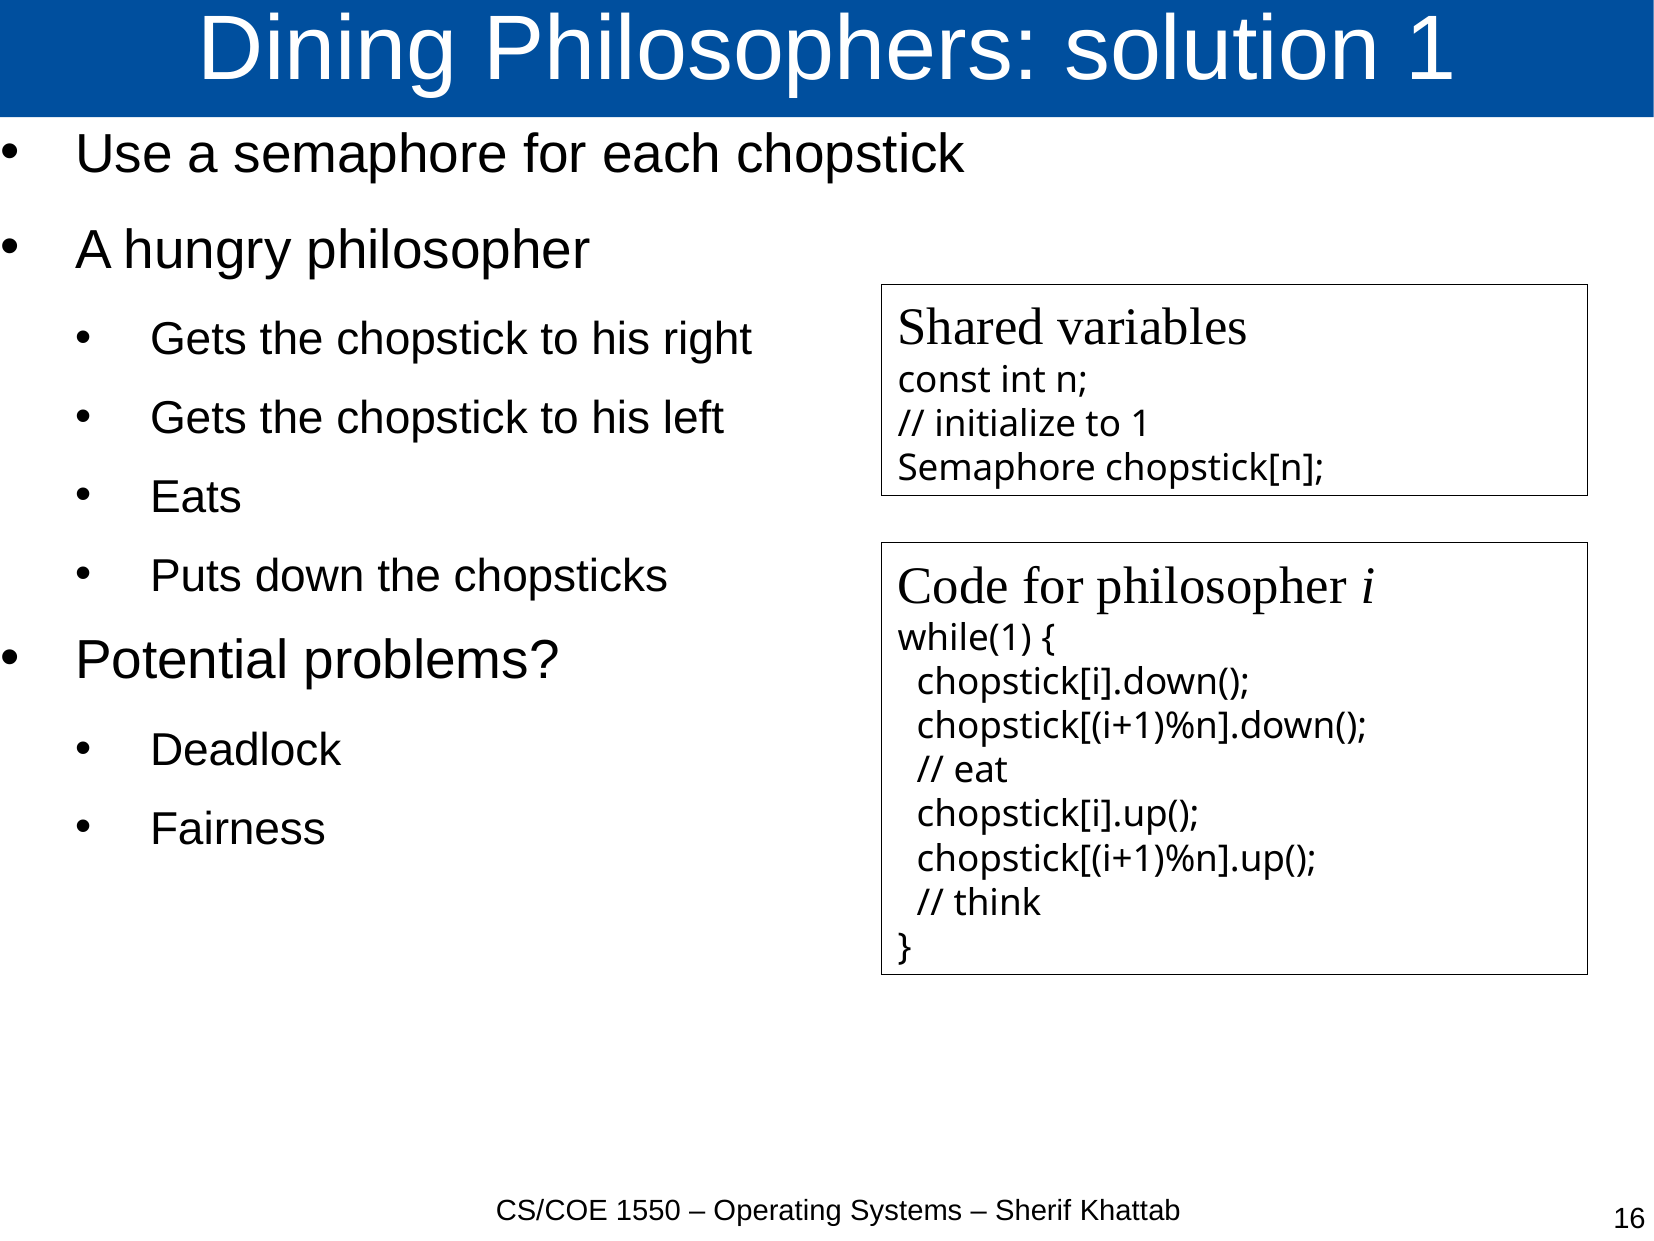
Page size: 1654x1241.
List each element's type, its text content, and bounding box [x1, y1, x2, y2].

footer CS/COE 1550 – Operating Systems – Sherif Khattab [460, 1190, 1217, 1241]
text_box Shared variables const int n; // initialize to 1 Semaphore chopstick[n]; [881, 284, 1588, 496]
title Dining Philosophers: solution 1 [0, 0, 1654, 117]
slide_number 16 [1265, 1198, 1647, 1241]
text_box Code for philosopher i while(1) { chopstick[i].down(); chopstick[(i+1)%n].down(); // eat chopstick[i].up(); chopstick[(i+1)%n].up(); // think } [881, 542, 1588, 975]
list Use a semaphore for each chopstick A hungry philosopher Gets the chopstick to his right Gets the chopstick to his left Eats Puts down the chopsticks Potential problems? Deadlock Fairness [0, 117, 1654, 1195]
